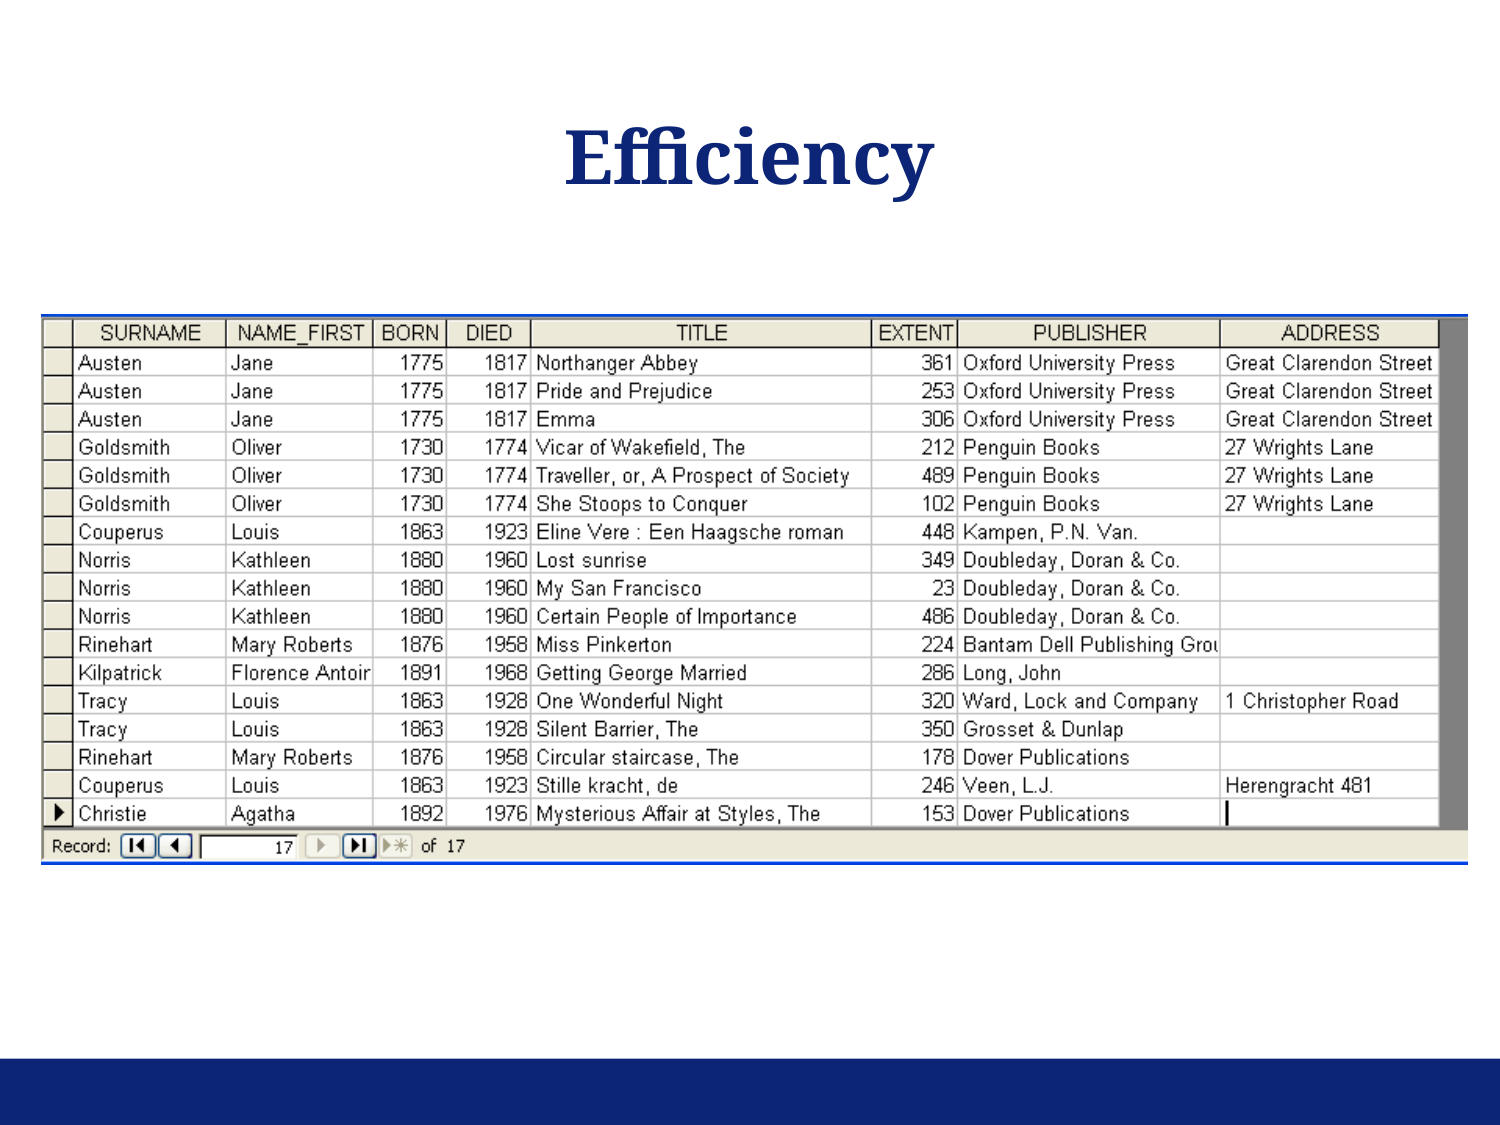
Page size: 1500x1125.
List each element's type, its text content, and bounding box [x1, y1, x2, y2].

text_box Efficiency [0, 101, 1500, 207]
picture [40, 314, 1468, 865]
